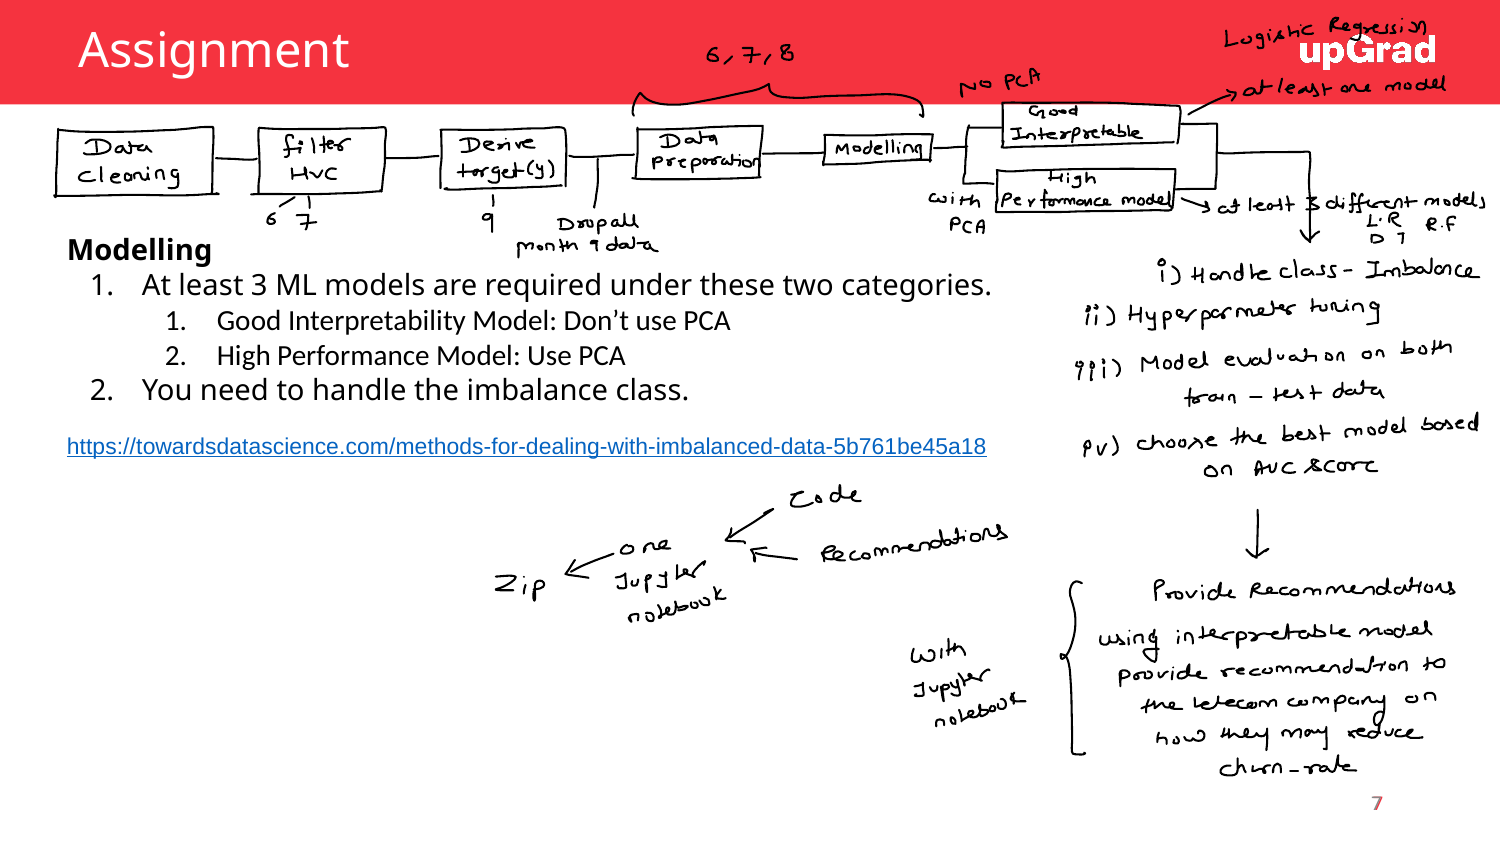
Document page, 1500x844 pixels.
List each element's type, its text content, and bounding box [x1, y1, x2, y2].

list Modelling At least 3 ML models are required under these two categories. Good Interpretability Model: Don’t use PCA High Performance Model: Use PCA You need to handle the imbalance class. https://towardsdatascience.com/methods-for-dealing-with-imbalanced-data-5b761be45a18 [51, 164, 1425, 827]
picture [1300, 34, 1435, 70]
text_box Assignment [63, 20, 768, 87]
